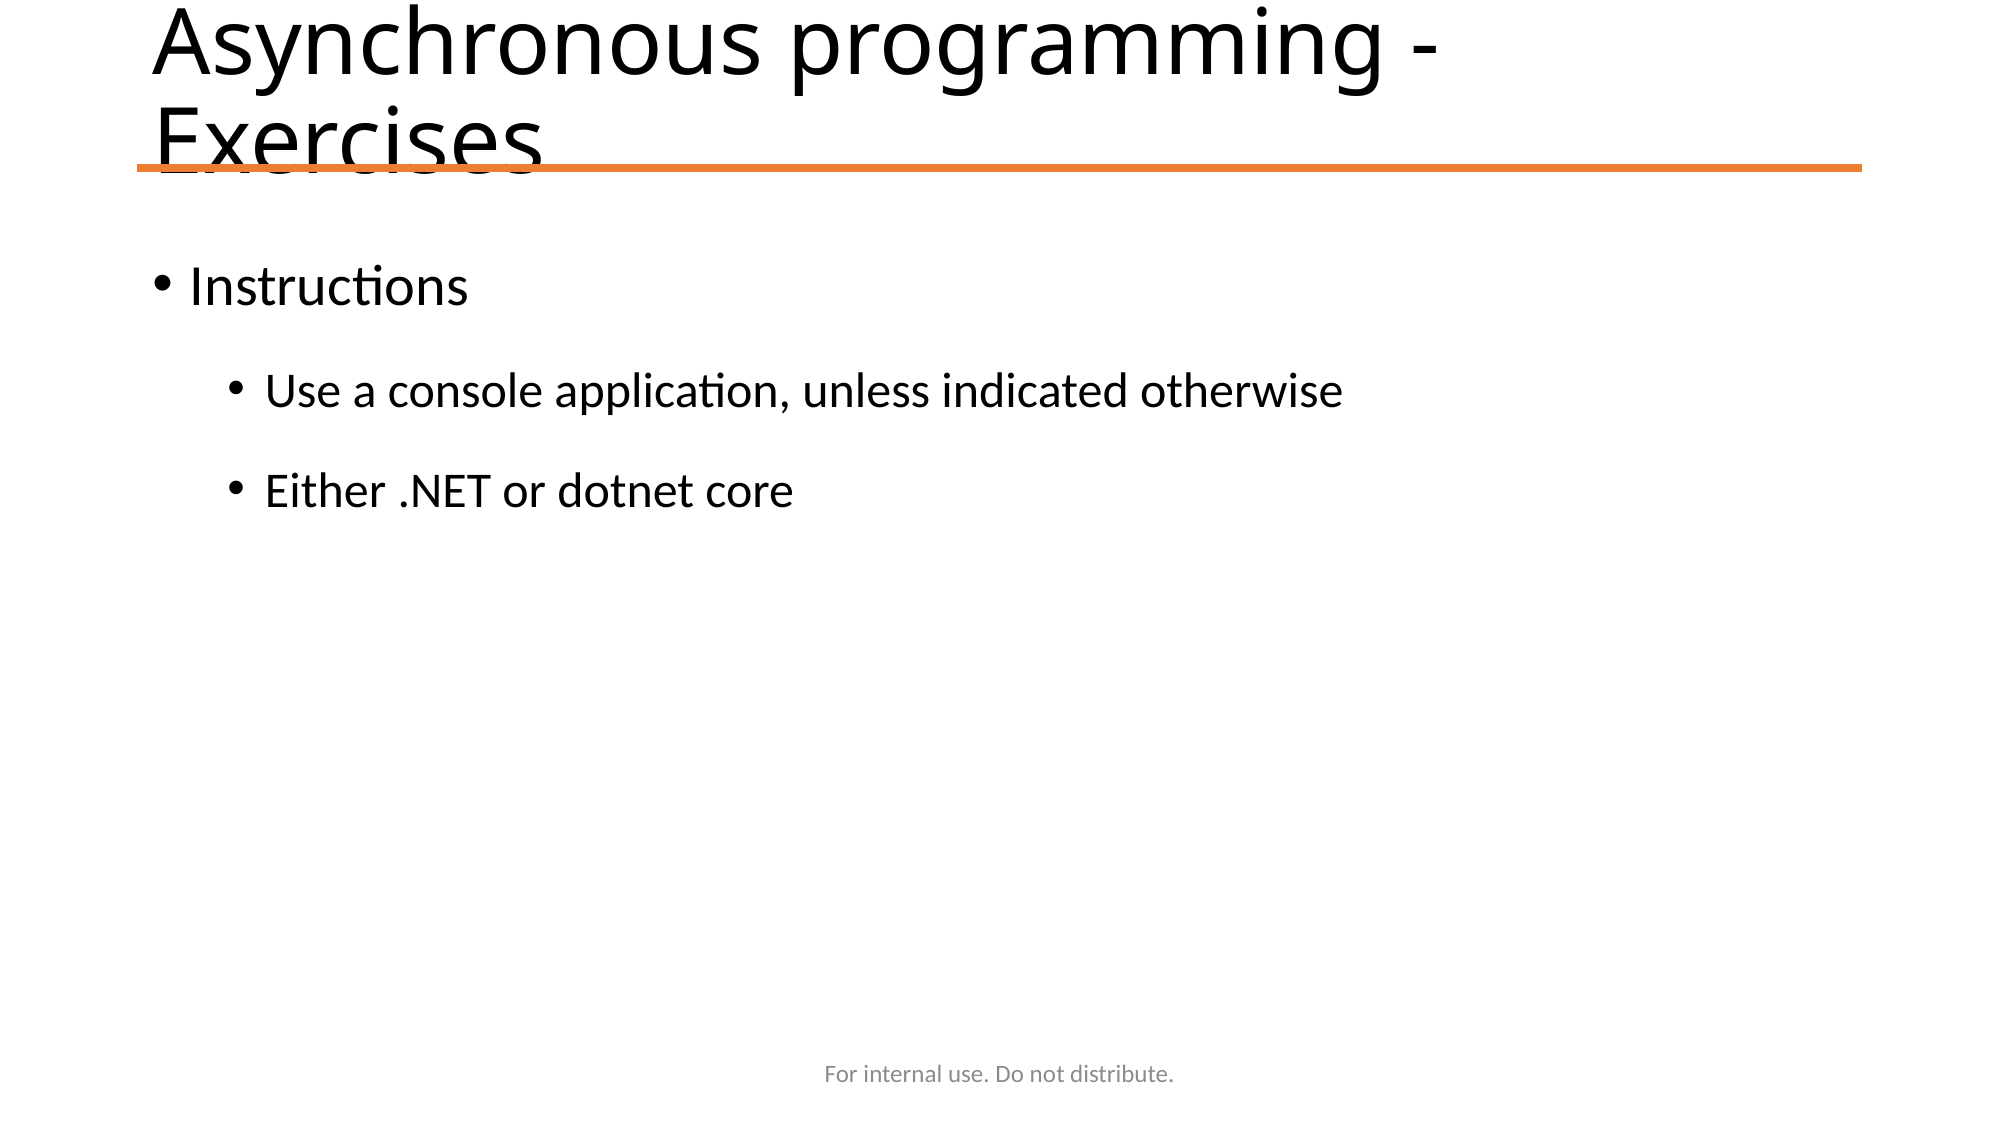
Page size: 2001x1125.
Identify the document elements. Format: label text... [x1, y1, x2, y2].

list Instructions Use a console application, unless indicated otherwise Either .NET or dotnet core [137, 204, 1863, 1091]
footer For internal use. Do not distribute. [662, 1042, 1338, 1103]
title Asynchronous programming - Exercises [137, 21, 1863, 168]
